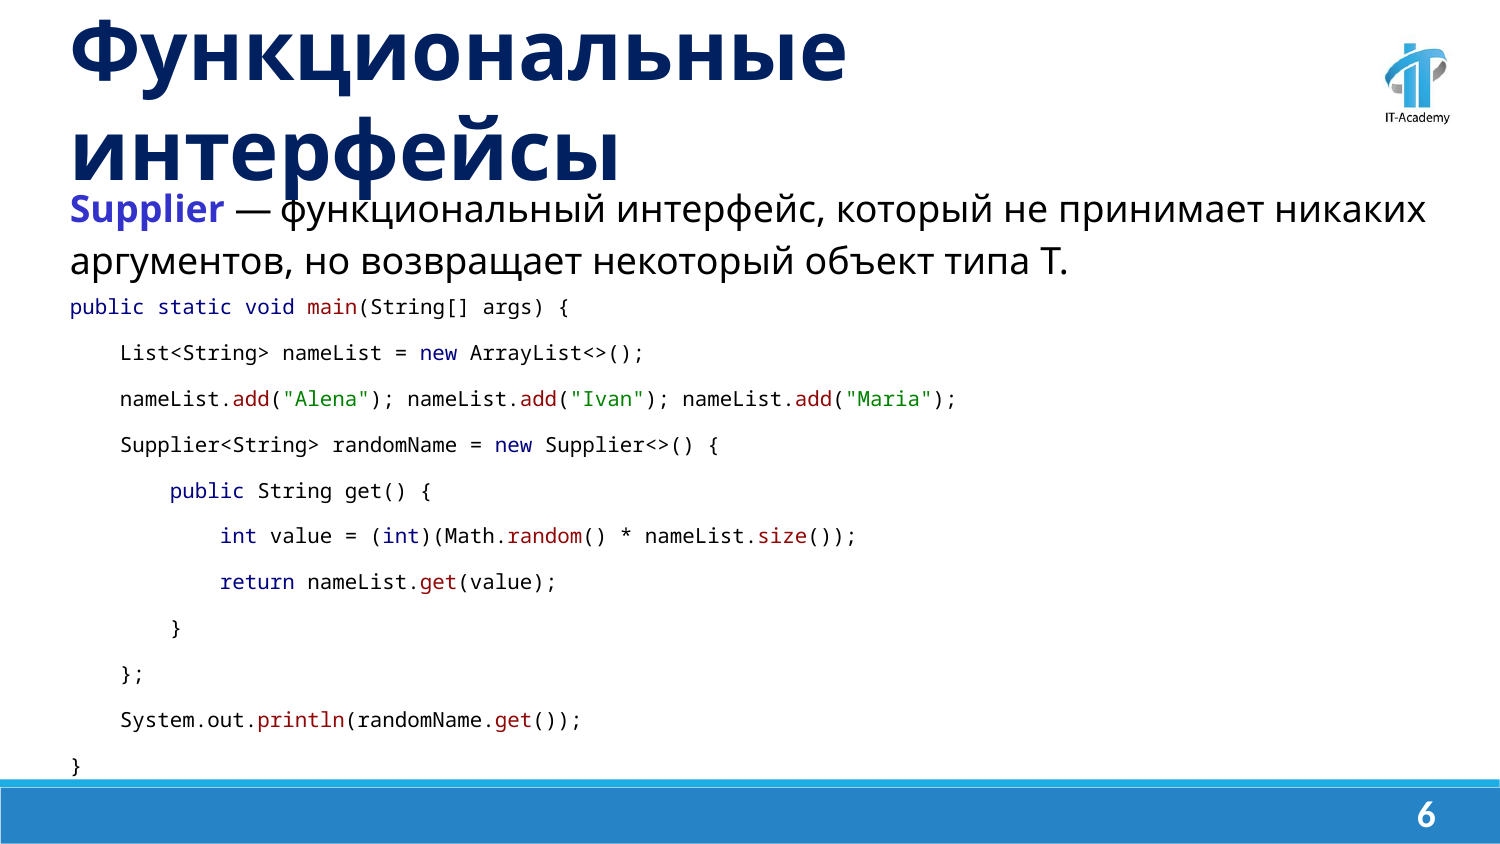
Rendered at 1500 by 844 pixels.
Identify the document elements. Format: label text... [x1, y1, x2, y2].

text_box Supplier — функциональный интерфейс, который не принимает никаких аргументов, но возвращает некоторый объект типа T. [54, 163, 1472, 297]
picture [1405, 35, 1461, 126]
text_box Функциональные интерфейсы [54, 16, 1405, 179]
text_box public static void main(String[] args) { List<String> nameList = new ArrayList<>(); nameList.add("Alena"); nameList.add("Ivan"); nameList.add("Maria"); Supplier<String> randomName = new Supplier<>() { public String get() { int value = (int)(Math.random() * nameList.size()); return nameList.get(value); } }; System.out.println(randomName.get()); } [54, 279, 1281, 793]
text_box ‹#› [1390, 782, 1463, 827]
